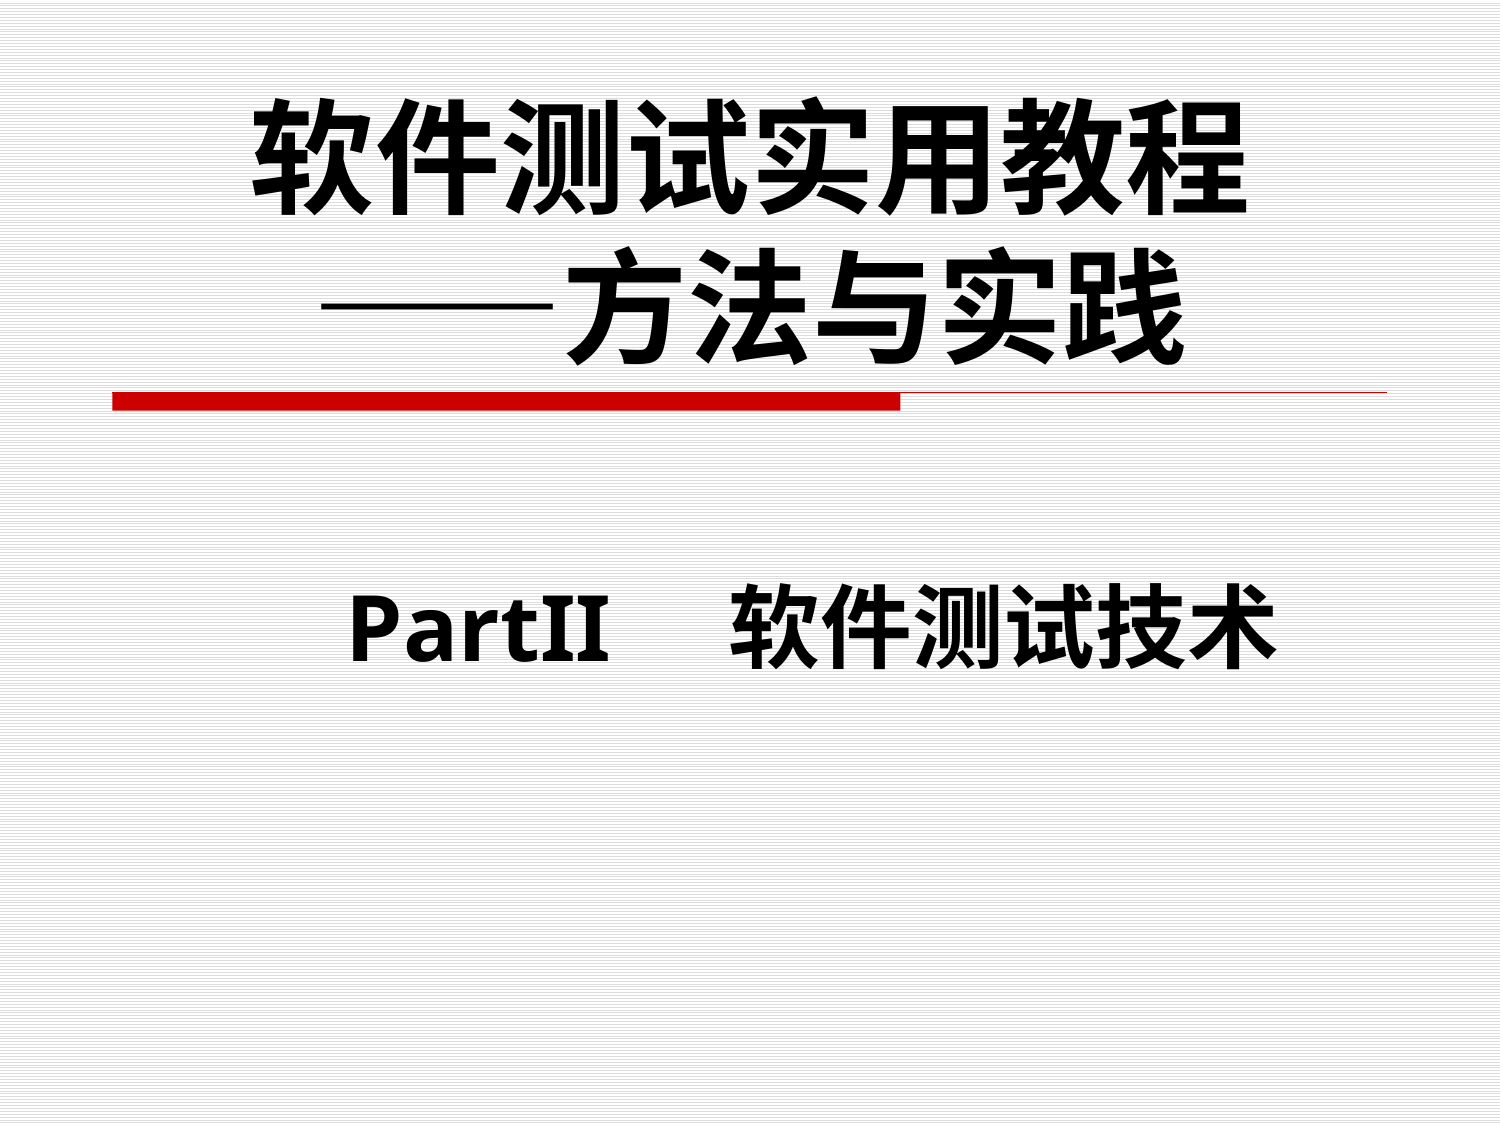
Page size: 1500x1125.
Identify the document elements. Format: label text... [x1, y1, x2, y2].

title 软件测试实用教程 ——方法与实践 [112, 162, 1388, 388]
subtitle PartII 软件测试技术 [237, 562, 1388, 825]
